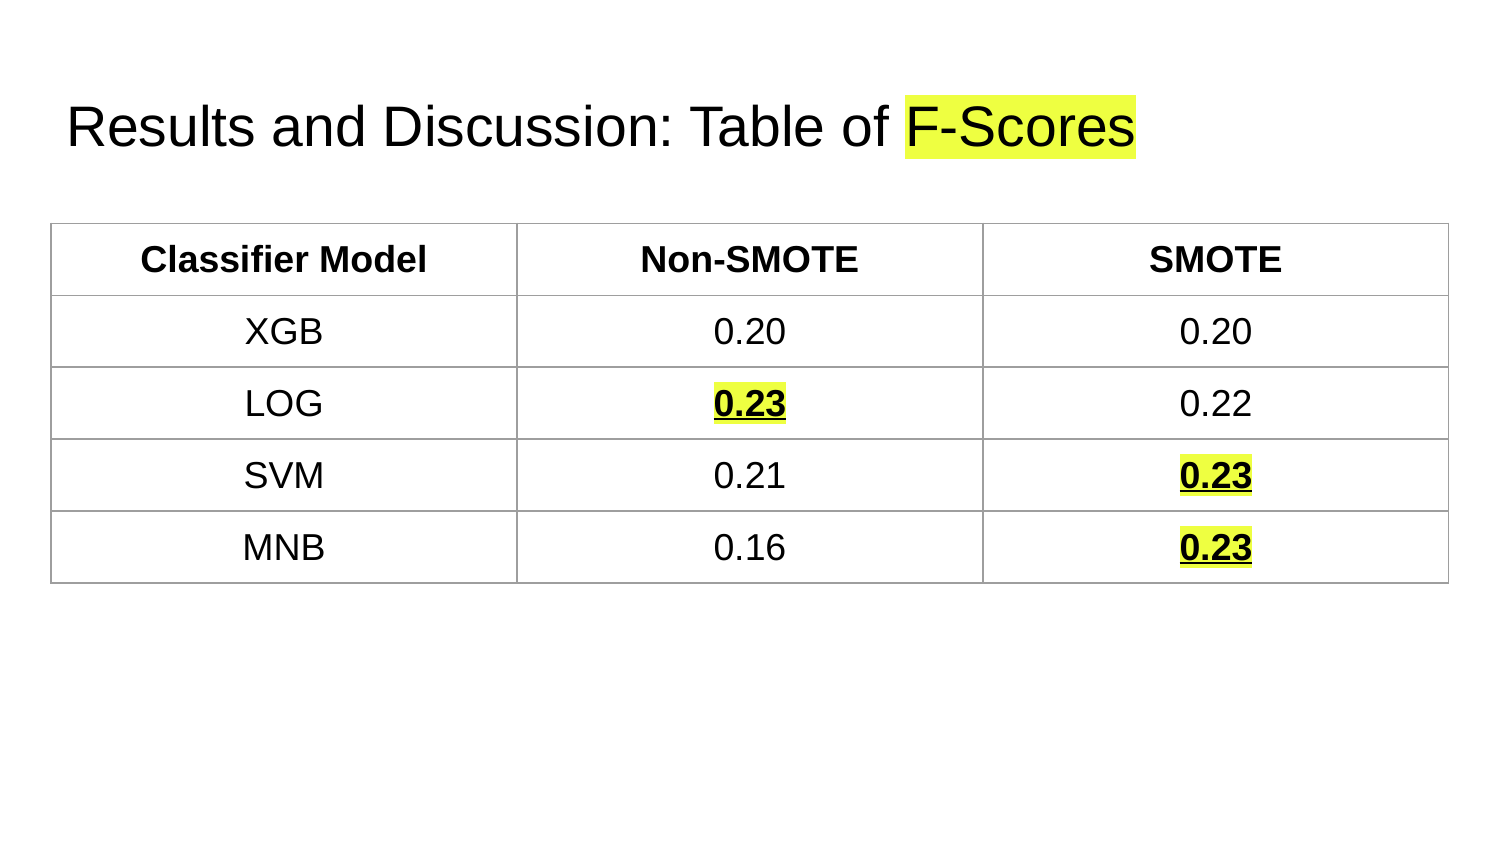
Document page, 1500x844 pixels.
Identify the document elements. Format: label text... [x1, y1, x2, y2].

table_cell 0.23 [518, 368, 982, 438]
table_cell 0.21 [518, 440, 982, 510]
table_cell 0.20 [984, 296, 1448, 366]
table_cell MNB [52, 512, 516, 582]
table_header SMOTE [984, 224, 1448, 295]
table_cell 0.20 [518, 296, 982, 366]
table_header Classifier Model [52, 224, 516, 295]
table_cell SVM [52, 440, 516, 510]
table_cell XGB [52, 296, 516, 366]
table_cell 0.23 [984, 440, 1448, 510]
table_cell 0.22 [984, 368, 1448, 438]
title Results and Discussion: Table of F-Scores [51, 80, 1449, 174]
table_cell LOG [52, 368, 516, 438]
table_cell 0.23 [984, 512, 1448, 582]
table_header Non-SMOTE [518, 224, 982, 295]
table_cell 0.16 [518, 512, 982, 582]
